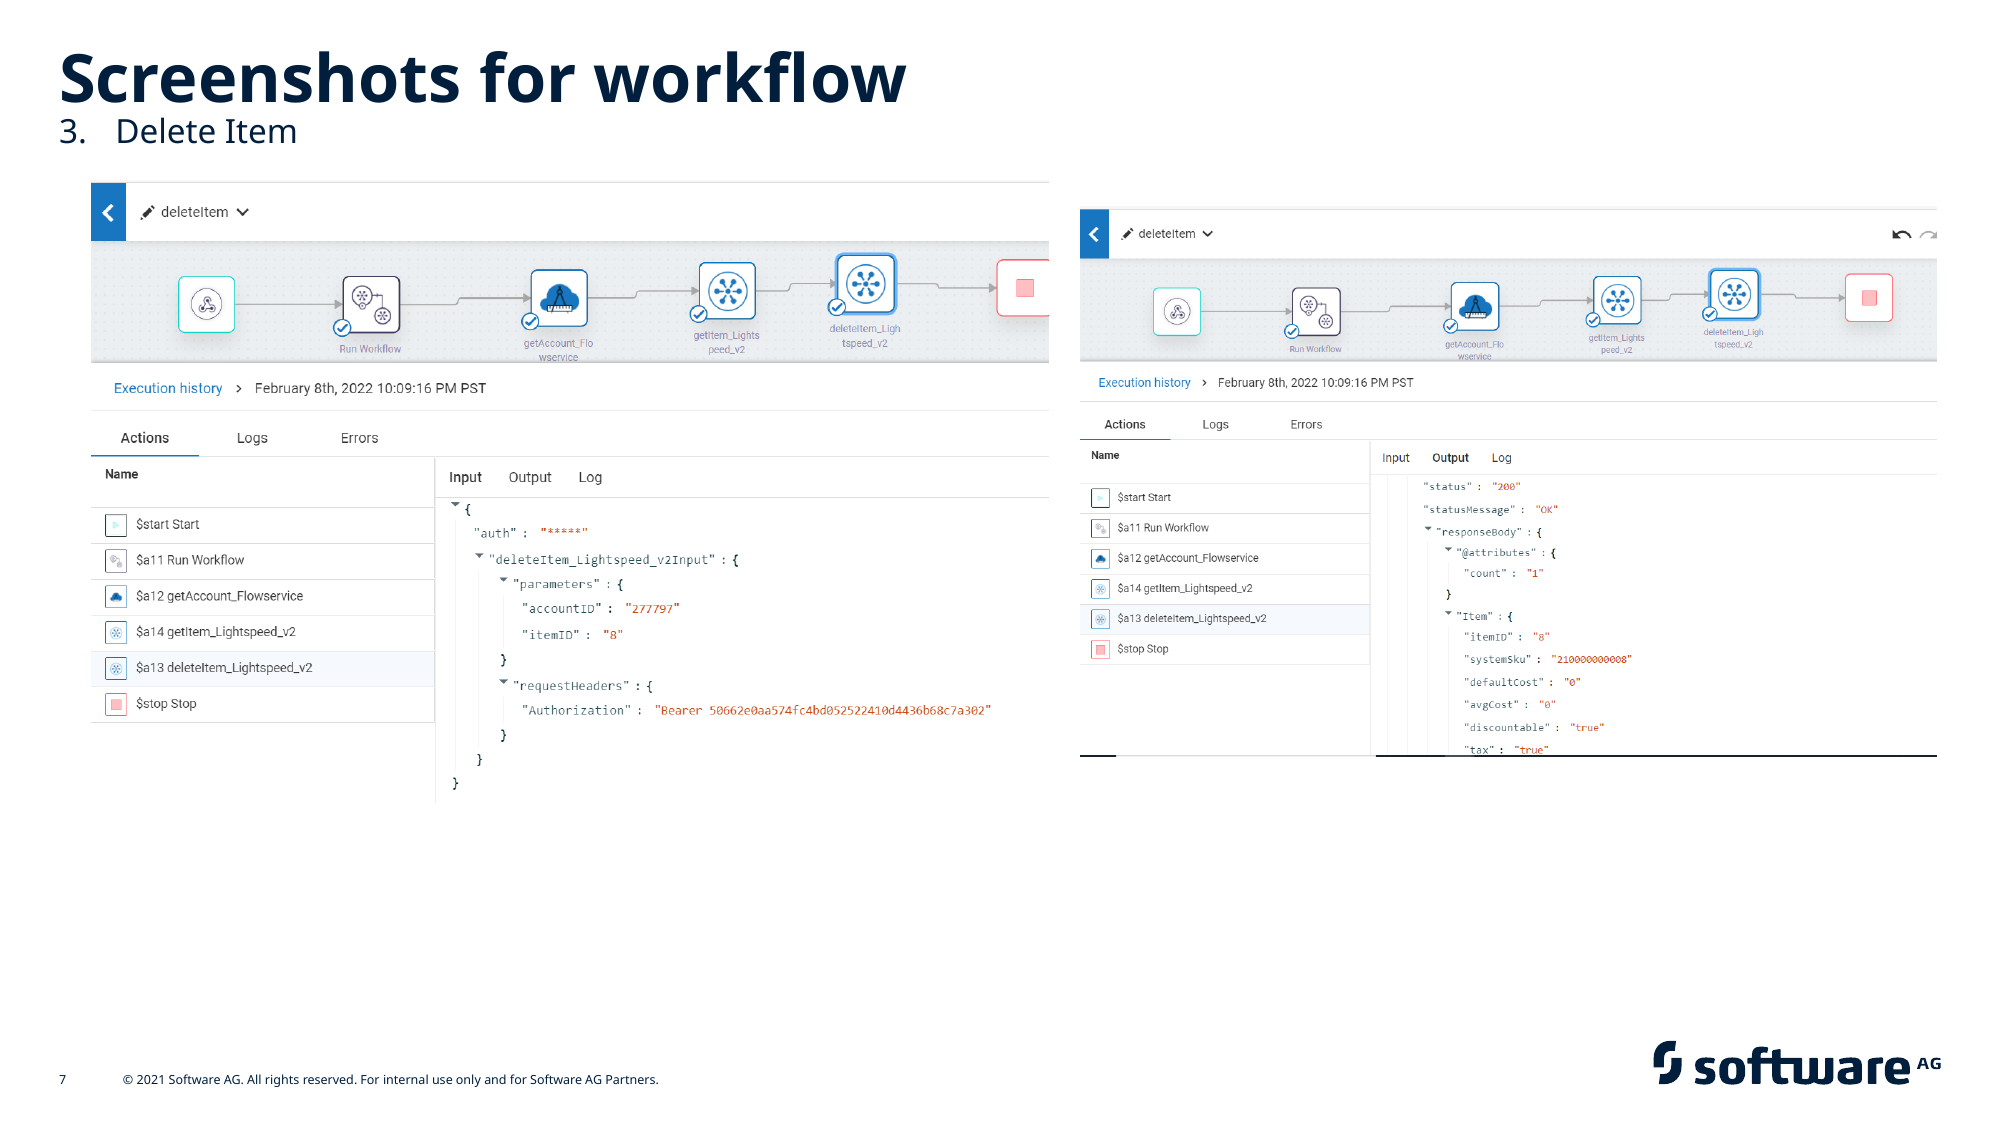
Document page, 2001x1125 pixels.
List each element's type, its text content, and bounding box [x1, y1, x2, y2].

title Screenshots for workflow [59, 36, 1941, 101]
picture [1080, 206, 1937, 757]
list Delete Item [59, 101, 1941, 993]
slide_number 7 [59, 1072, 123, 1089]
picture [90, 180, 1049, 803]
footer © 2021 Software AG. All rights reserved. For internal use only and for Software AG Partners. [123, 1072, 1000, 1089]
